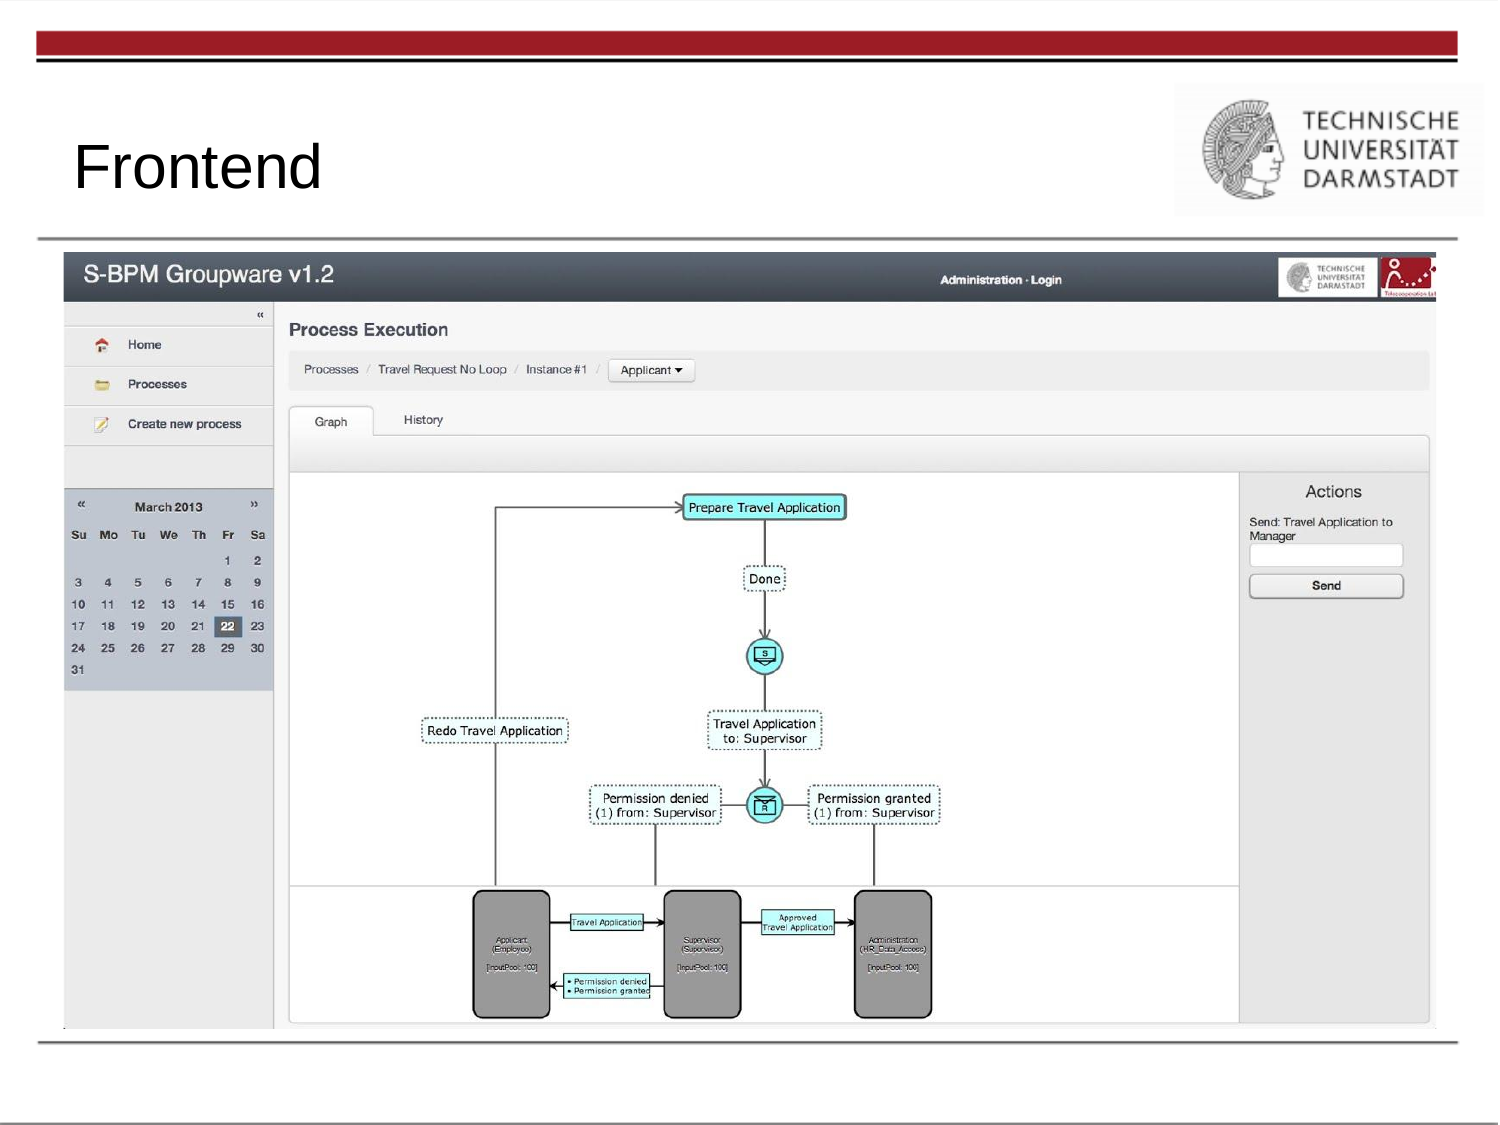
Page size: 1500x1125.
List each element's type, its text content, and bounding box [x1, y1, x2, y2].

text_box Frontend [58, 111, 659, 187]
text_box [63, 252, 1437, 1030]
text_box [0, 0, 1498, 1125]
